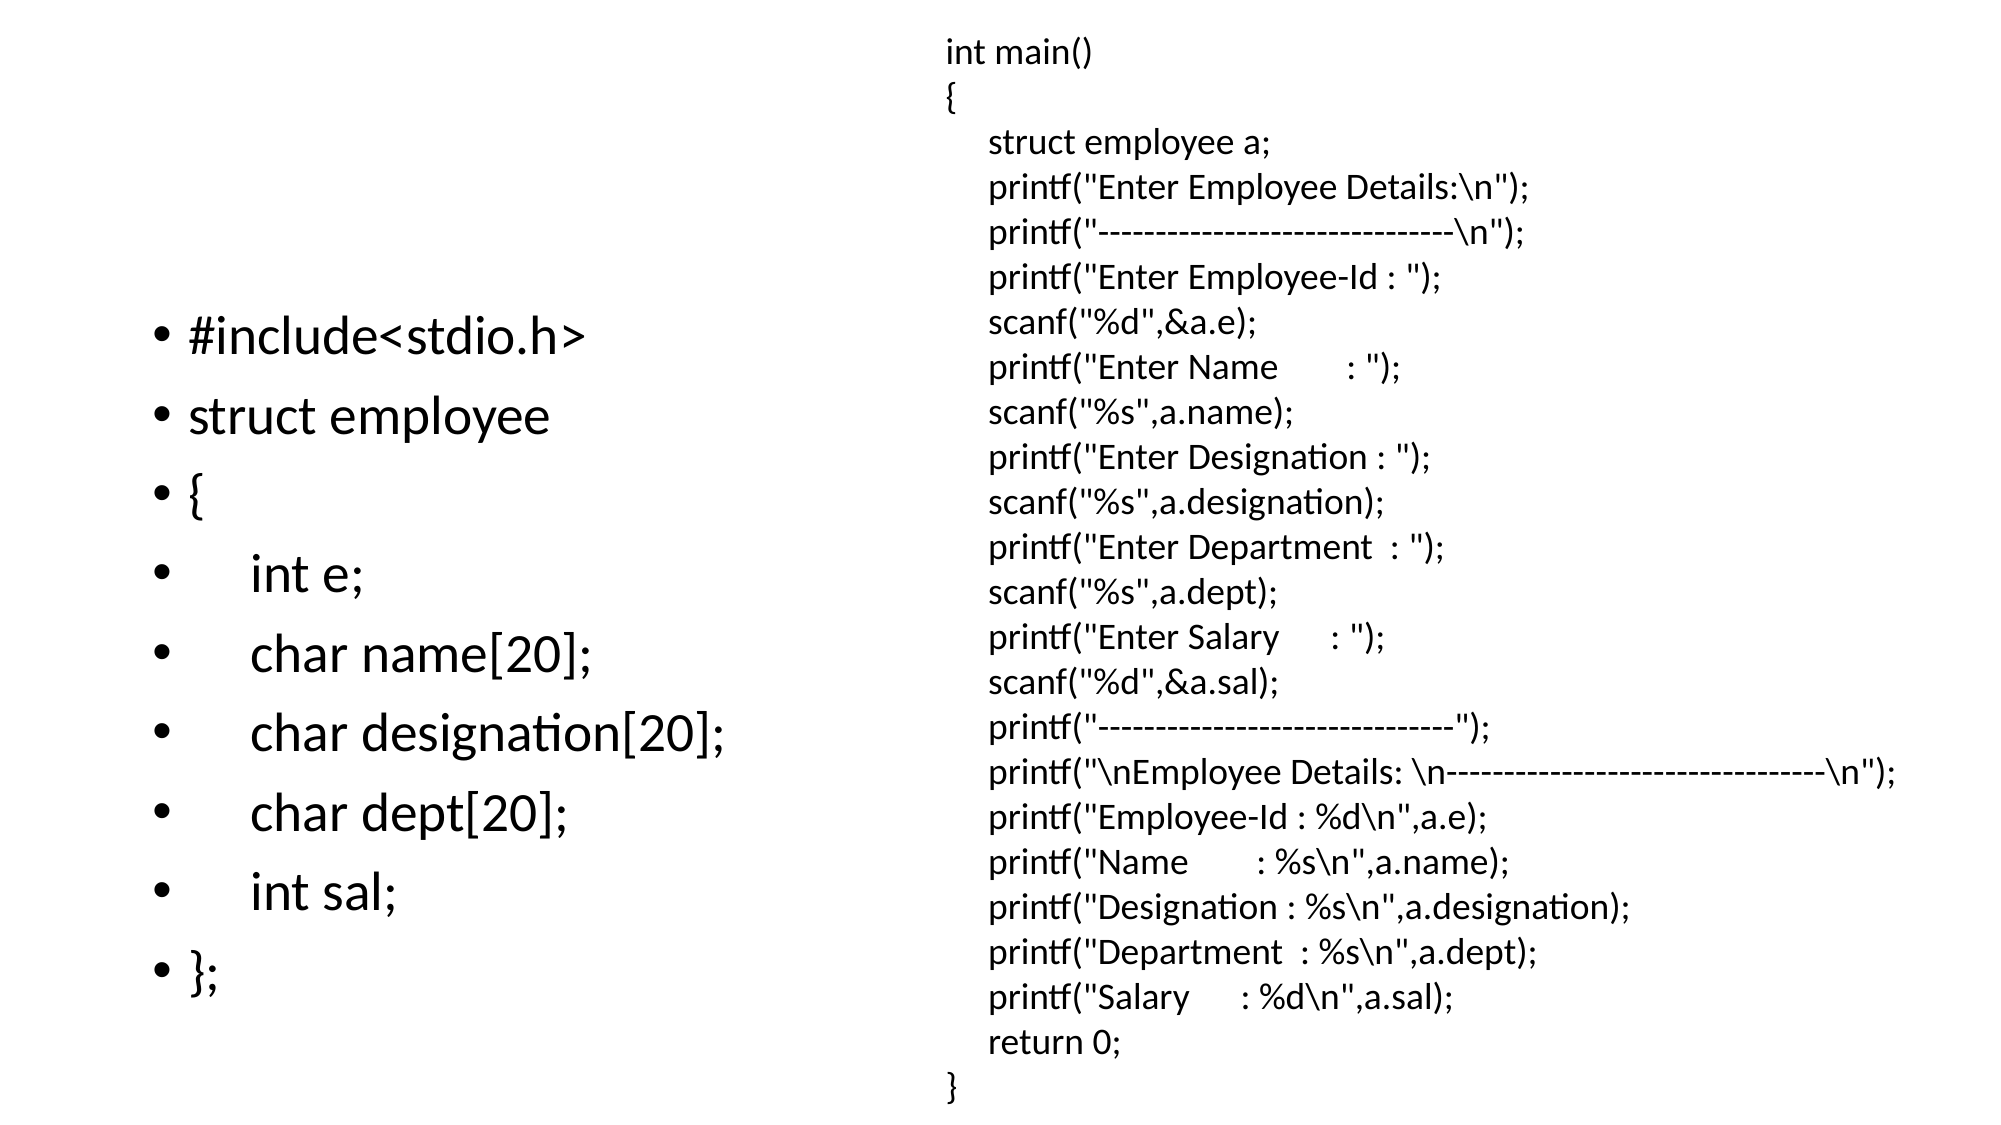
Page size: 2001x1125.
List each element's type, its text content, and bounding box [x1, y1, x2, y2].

list #include<stdio.h> struct employee { int e; char name[20]; char designation[20]; char dept[20]; int sal; }; [137, 299, 930, 1014]
text_box int main() { struct employee a; printf("Enter Employee Details:\n"); printf("-------------------------------\n"); printf("Enter Employee-Id : "); scanf("%d",&a.e); printf("Enter Name : "); scanf("%s",a.name); printf("Enter Designation : "); scanf("%s",a.designation); printf("Enter Department : "); scanf("%s",a.dept); printf("Enter Salary : "); scanf("%d",&a.sal); printf("-------------------------------"); printf("\nEmployee Details: \n---------------------------------\n"); printf("Employee-Id : %d\n",a.e); printf("Name : %s\n",a.name); printf("Designation : %s\n",a.designation); printf("Department : %s\n",a.dept); printf("Salary : %d\n",a.sal); return 0; } [930, 19, 1931, 1114]
